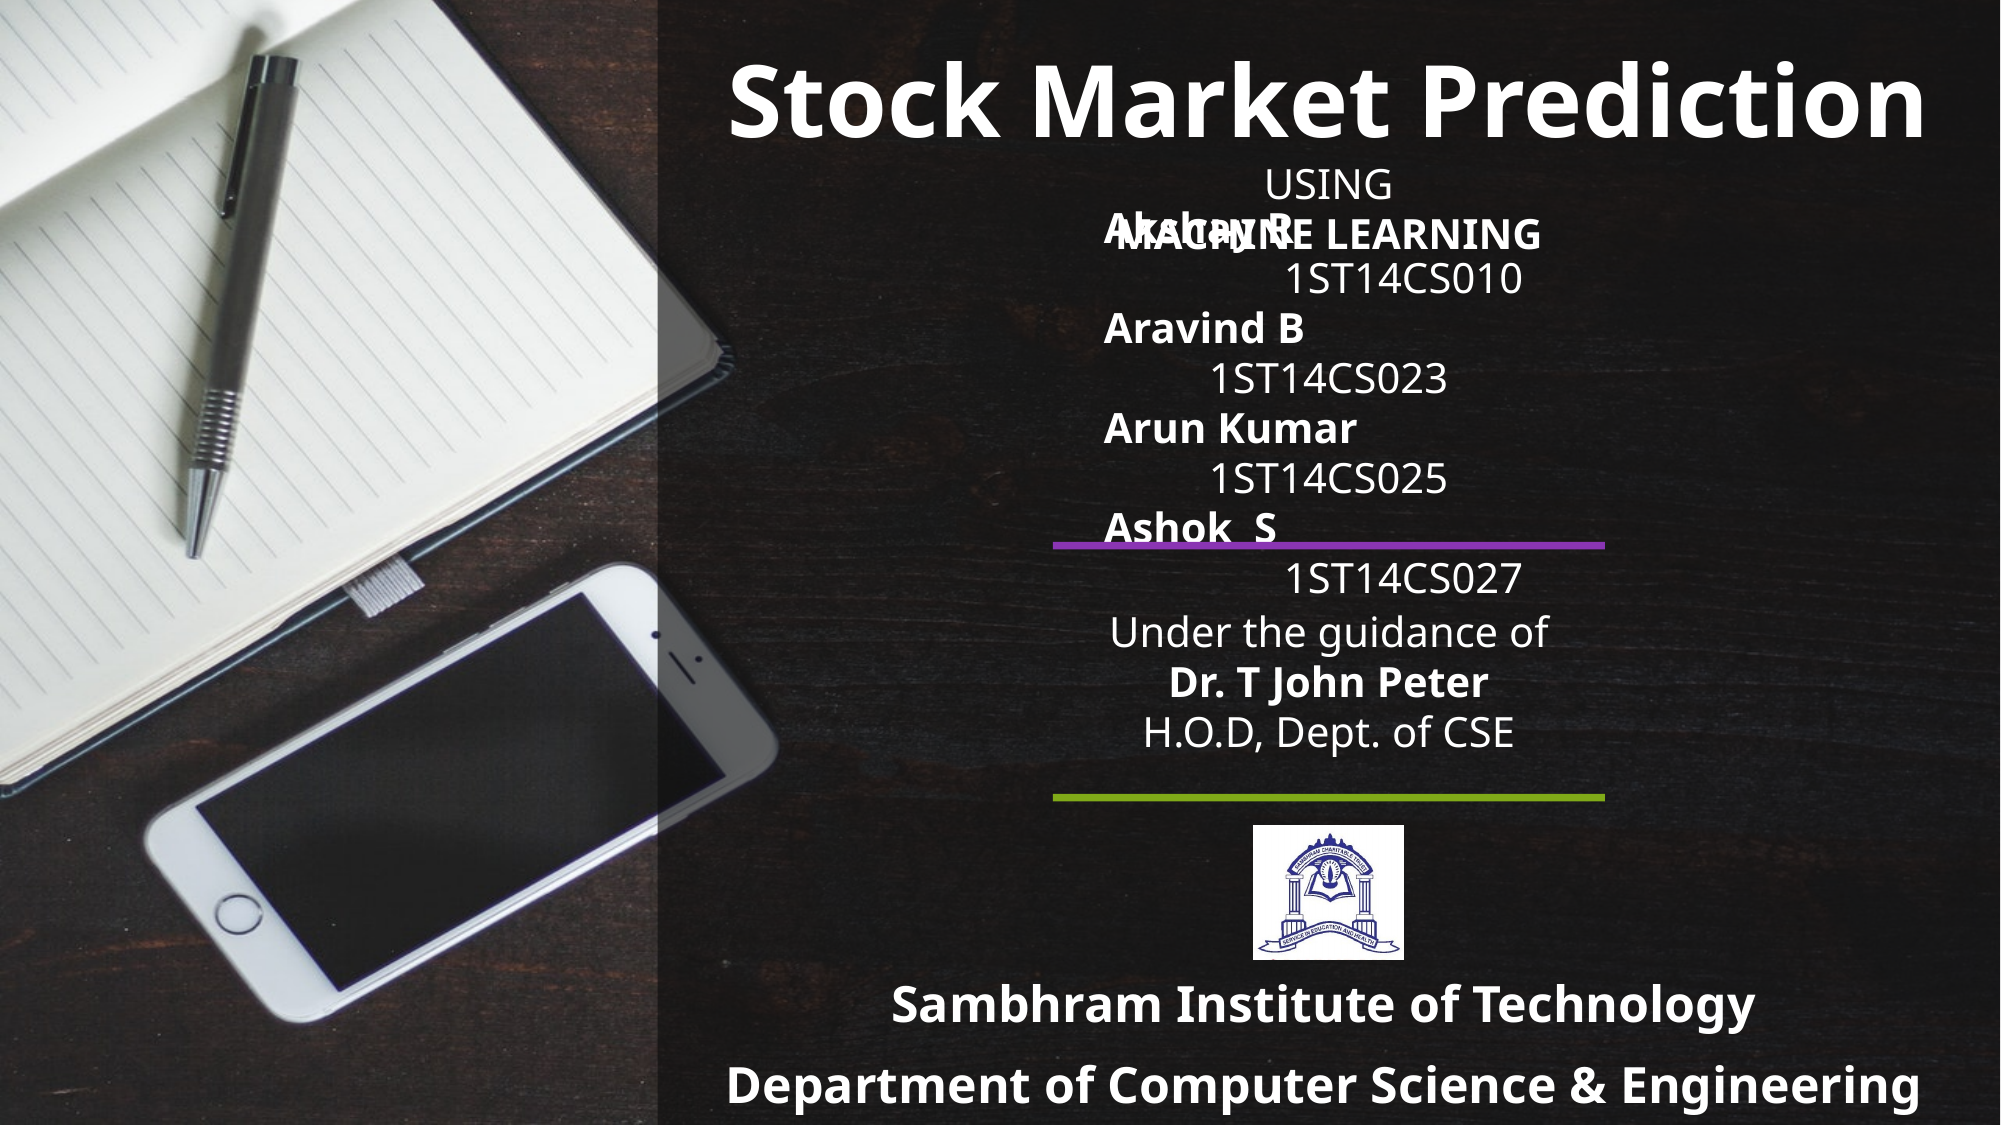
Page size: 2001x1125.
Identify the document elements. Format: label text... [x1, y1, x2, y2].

text_box [1051, 792, 1606, 803]
text_box Akshay R 1ST14CS010 Aravind B 1ST14CS023 Arun Kumar 1ST14CS025 Ashok S 1ST14CS027 [1051, 297, 1606, 540]
text_box [656, 0, 2000, 965]
picture [0, 0, 656, 1125]
text_box Sambhram Institute of Technology Department of Computer Science & Engineering [604, 965, 2000, 1125]
text_box Under the guidance of Dr. T John Peter H.O.D, Dept. of CSE [1051, 585, 1606, 776]
text_box Stock Market Prediction USING MACHINE LEARNING [657, 30, 2000, 266]
text_box [1051, 540, 1606, 551]
text_box Akshay R 1ST14CS010 Aravind B 1ST14CS023 Arun Kumar 1ST14CS025 Ashok S 1ST14CS027 [1051, 551, 1606, 557]
picture [1253, 825, 1405, 960]
